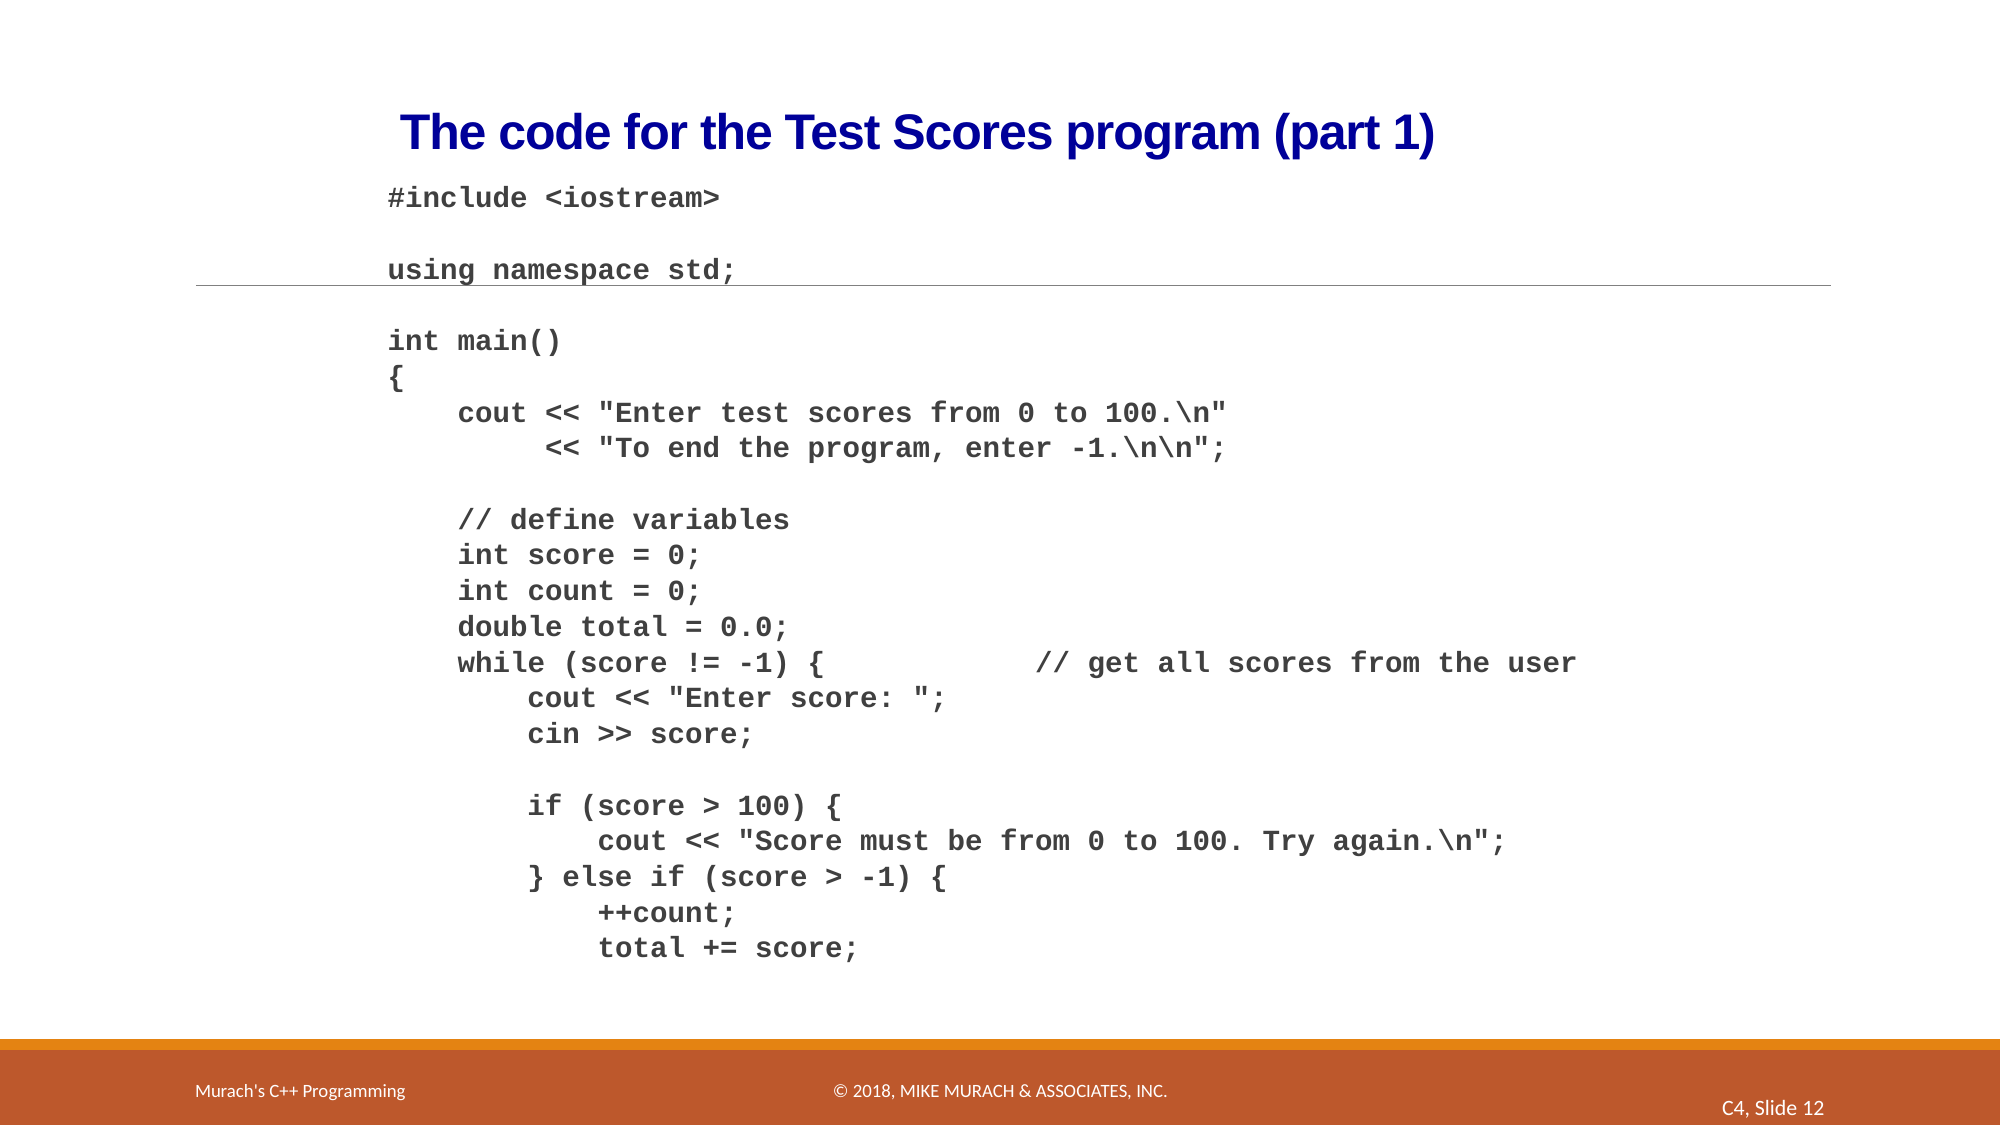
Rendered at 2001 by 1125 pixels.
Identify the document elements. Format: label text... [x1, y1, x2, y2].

footer © 2018, Mike Murach & Associates, Inc. [604, 1059, 1396, 1120]
title The code for the Test Scores program (part 1) [399, 105, 1600, 160]
list #include <iostream> using namespace std; int main() { cout << "Enter test scores from 0 to 100.\n" << "To end the program, enter -1.\n\n"; // define variables int score = 0; int count = 0; double total = 0.0; while (score != -1) { // get all scores from the user cout << "Enter score: "; cin >> score; if (score > 100) { cout << "Score must be from 0 to 100. Try again.\n"; } else if (score > -1) { ++count; total += score; [387, 174, 1625, 975]
slide_number Murach's C++ Programming [180, 1059, 586, 1120]
slide_number C4, Slide 12 [1624, 1059, 1840, 1120]
